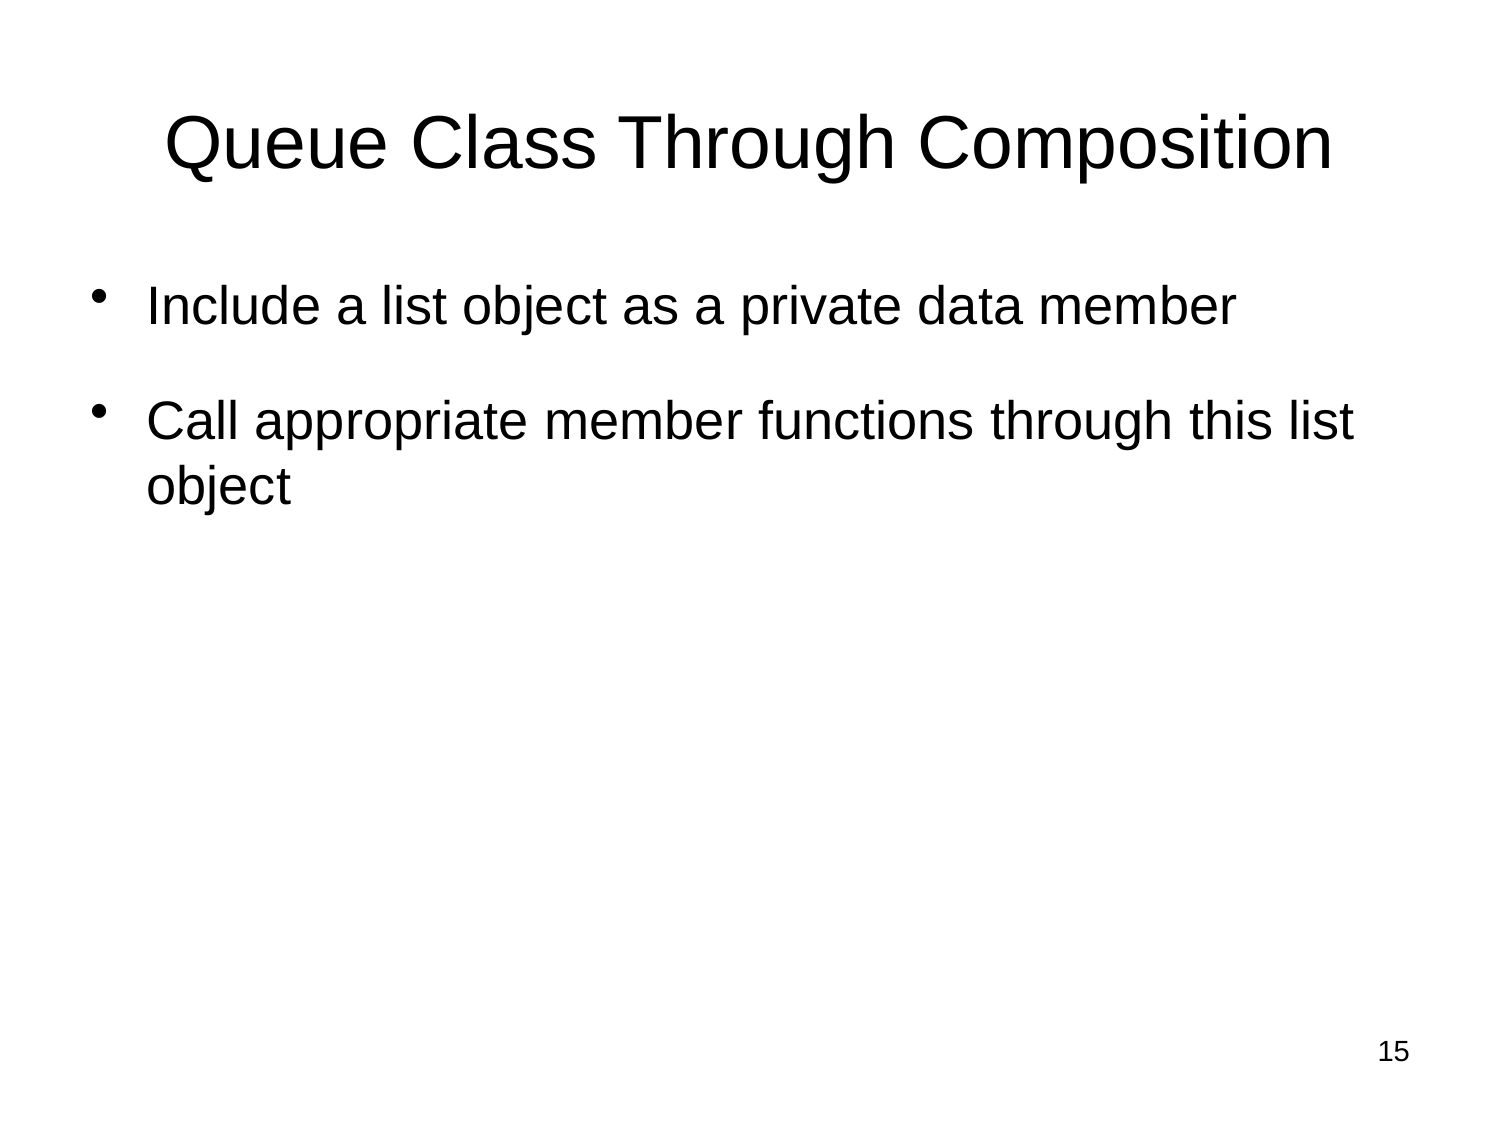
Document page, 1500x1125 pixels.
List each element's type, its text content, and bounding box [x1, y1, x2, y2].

title Queue Class Through Composition [74, 44, 1426, 233]
slide_number 15 [1287, 1024, 1426, 1103]
list Include a list object as a private data member Call appropriate member functions through this list object [74, 262, 1426, 1006]
